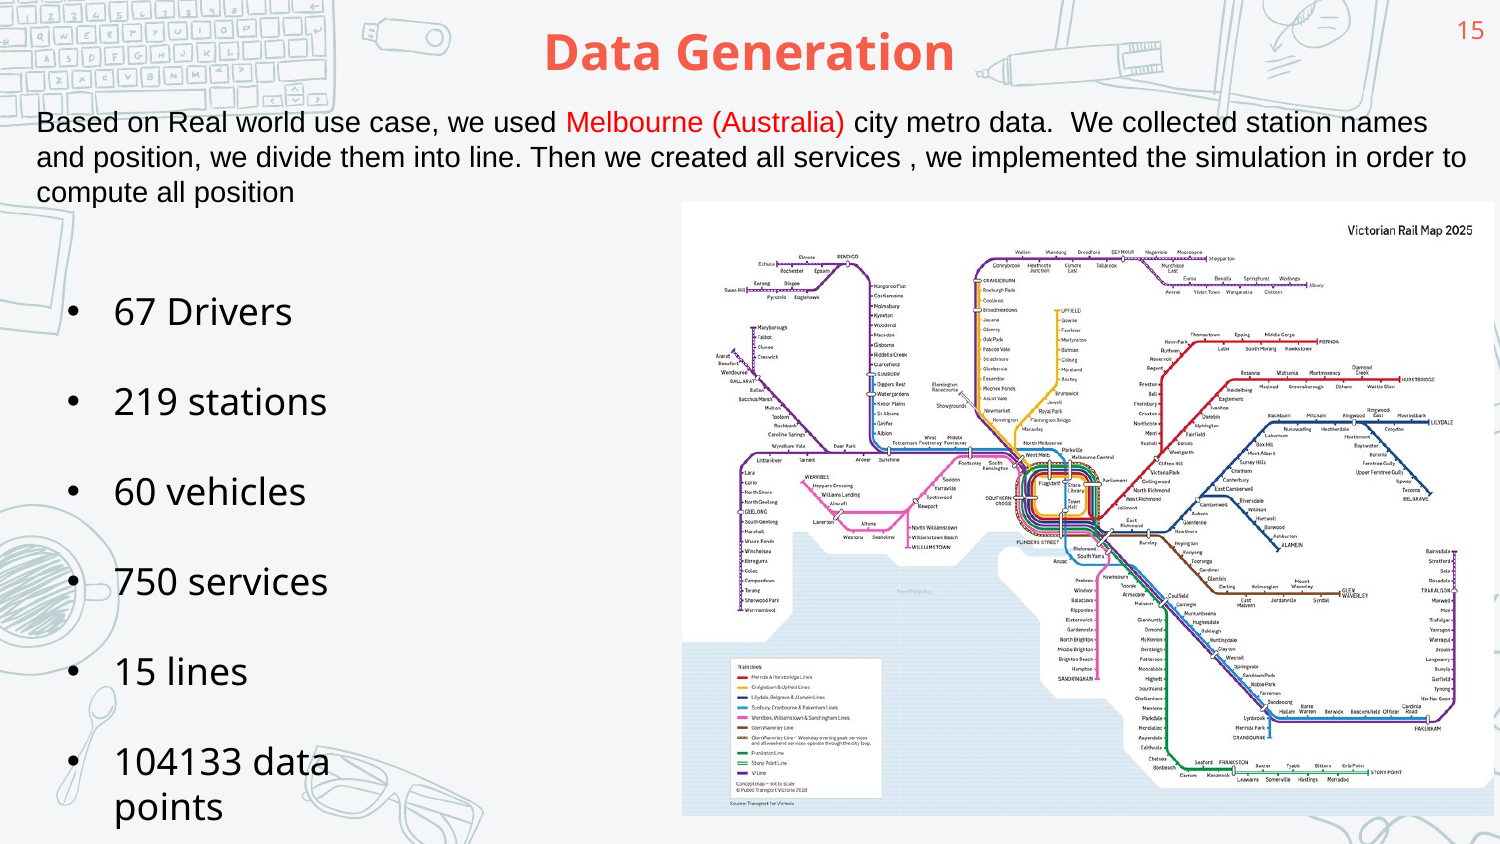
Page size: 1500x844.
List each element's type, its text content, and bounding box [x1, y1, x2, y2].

title Data Generation [185, 0, 1315, 95]
slide_number 15 [1435, 0, 1500, 53]
text_box 67 Drivers 219 stations 60 vehicles 750 services 15 lines 104133 data points [52, 235, 459, 836]
text_box Based on Real world use case, we used Melbourne (Australia) city metro data. We collected station names and position, we divide them into line. Then we created all services , we implemented the simulation in order to compute all position [21, 95, 1500, 216]
picture [682, 202, 1494, 816]
